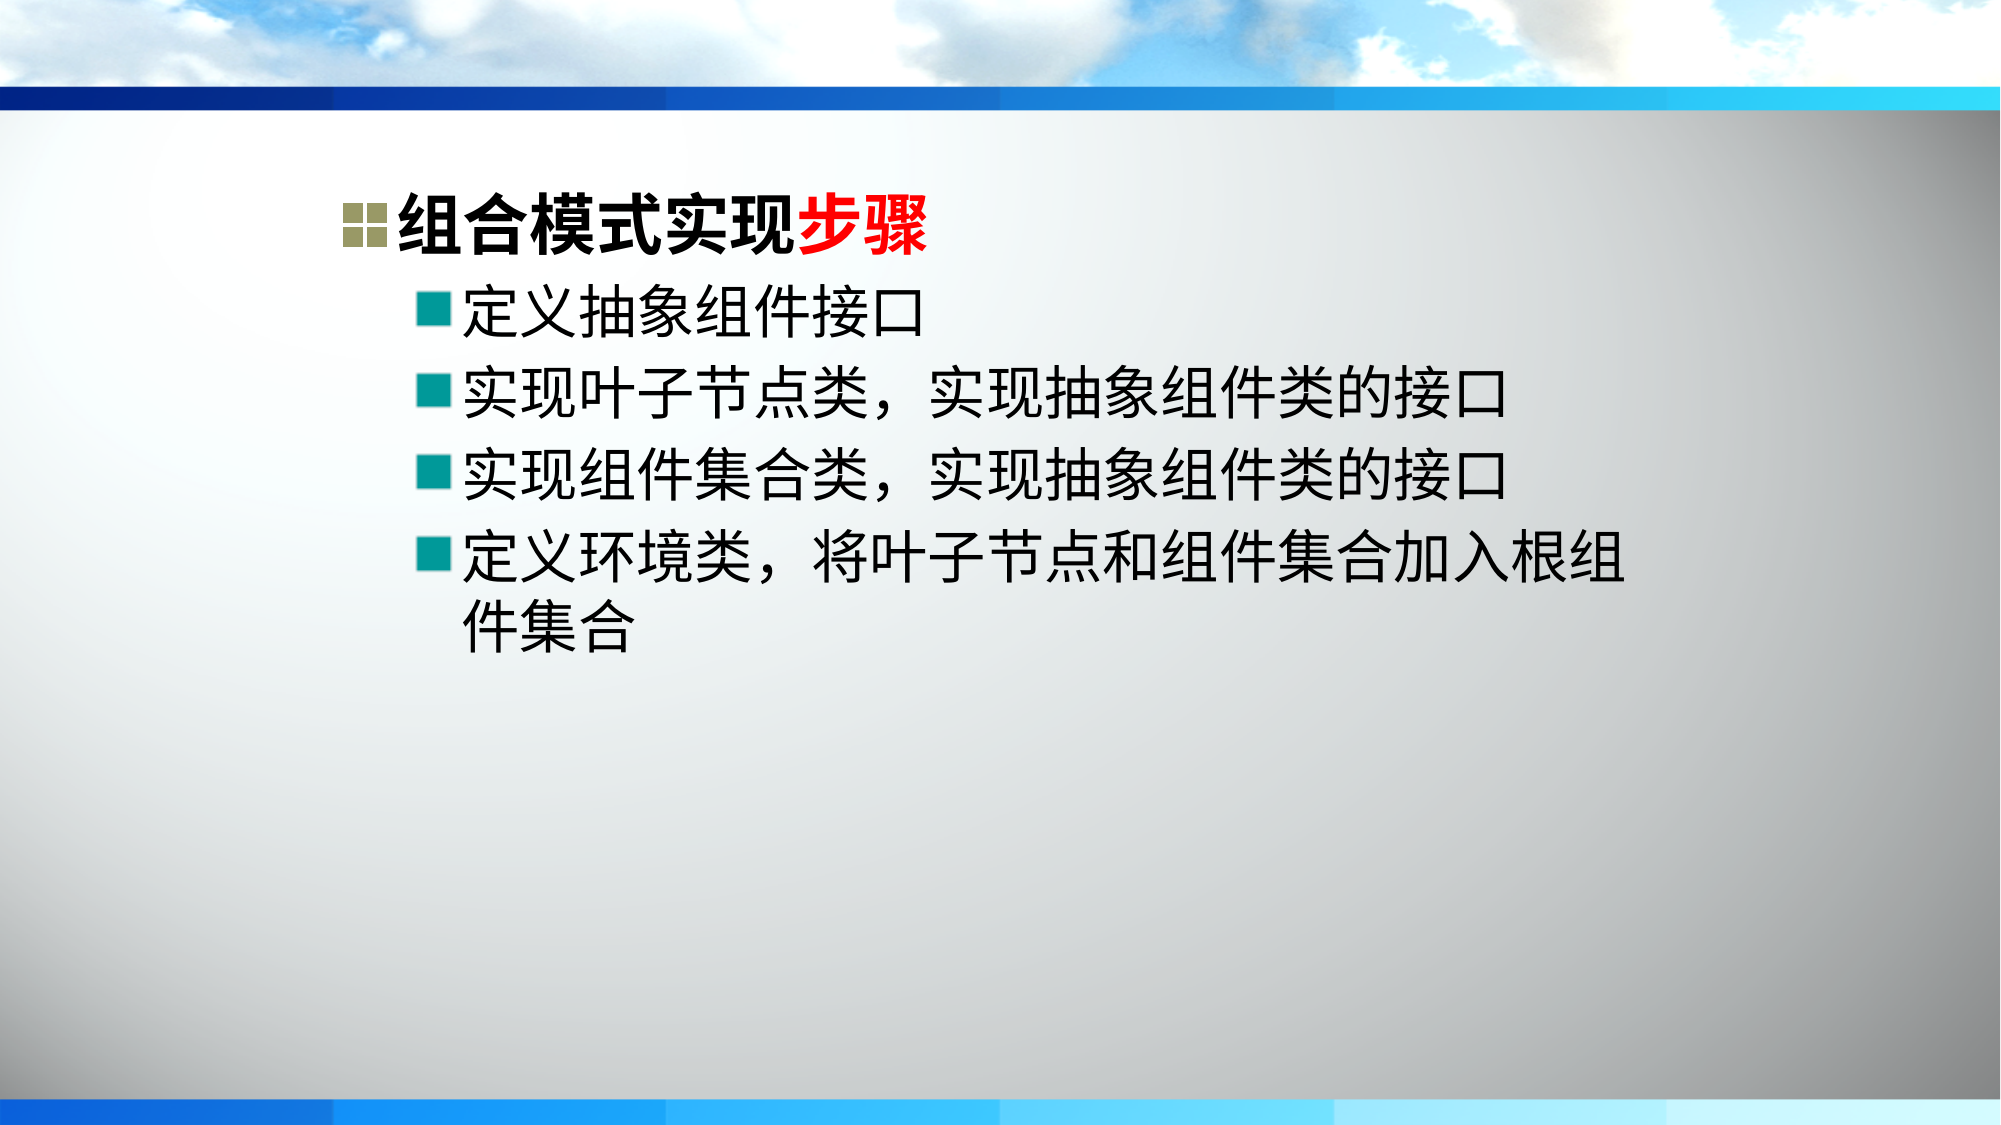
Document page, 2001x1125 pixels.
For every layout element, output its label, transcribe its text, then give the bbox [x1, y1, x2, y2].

picture [0, 0, 2001, 1125]
list 组合模式实现步骤 定义抽象组件接口 实现叶子节点类，实现抽象组件类的接口 实现组件集合类，实现抽象组件类的接口 定义环境类，将叶子节点和组件集合加入根组件集合 [324, 175, 1698, 1055]
